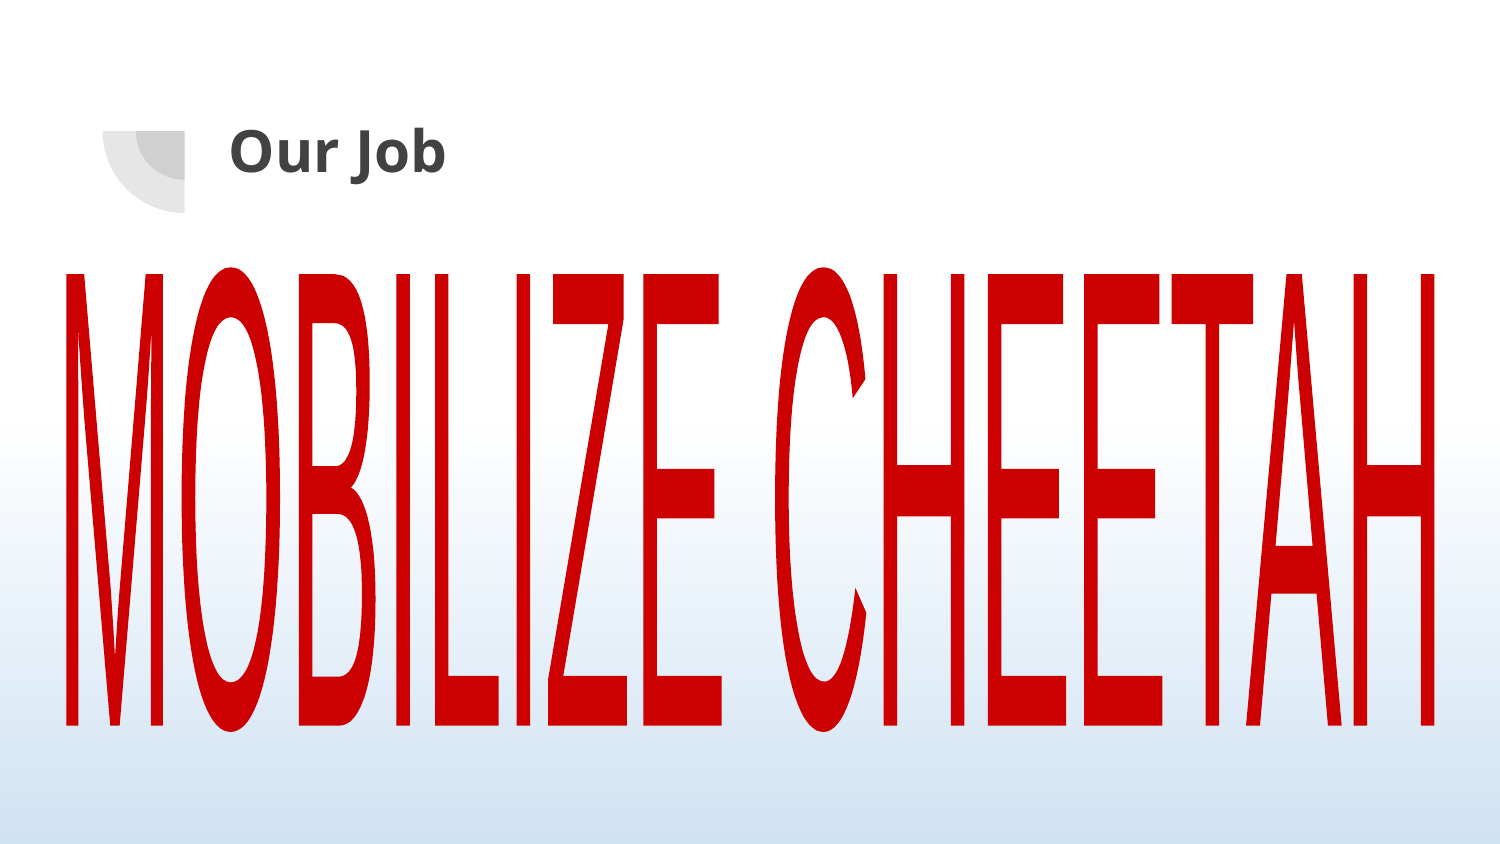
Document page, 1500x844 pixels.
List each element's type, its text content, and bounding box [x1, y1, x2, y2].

title Our Job [213, 99, 1368, 264]
